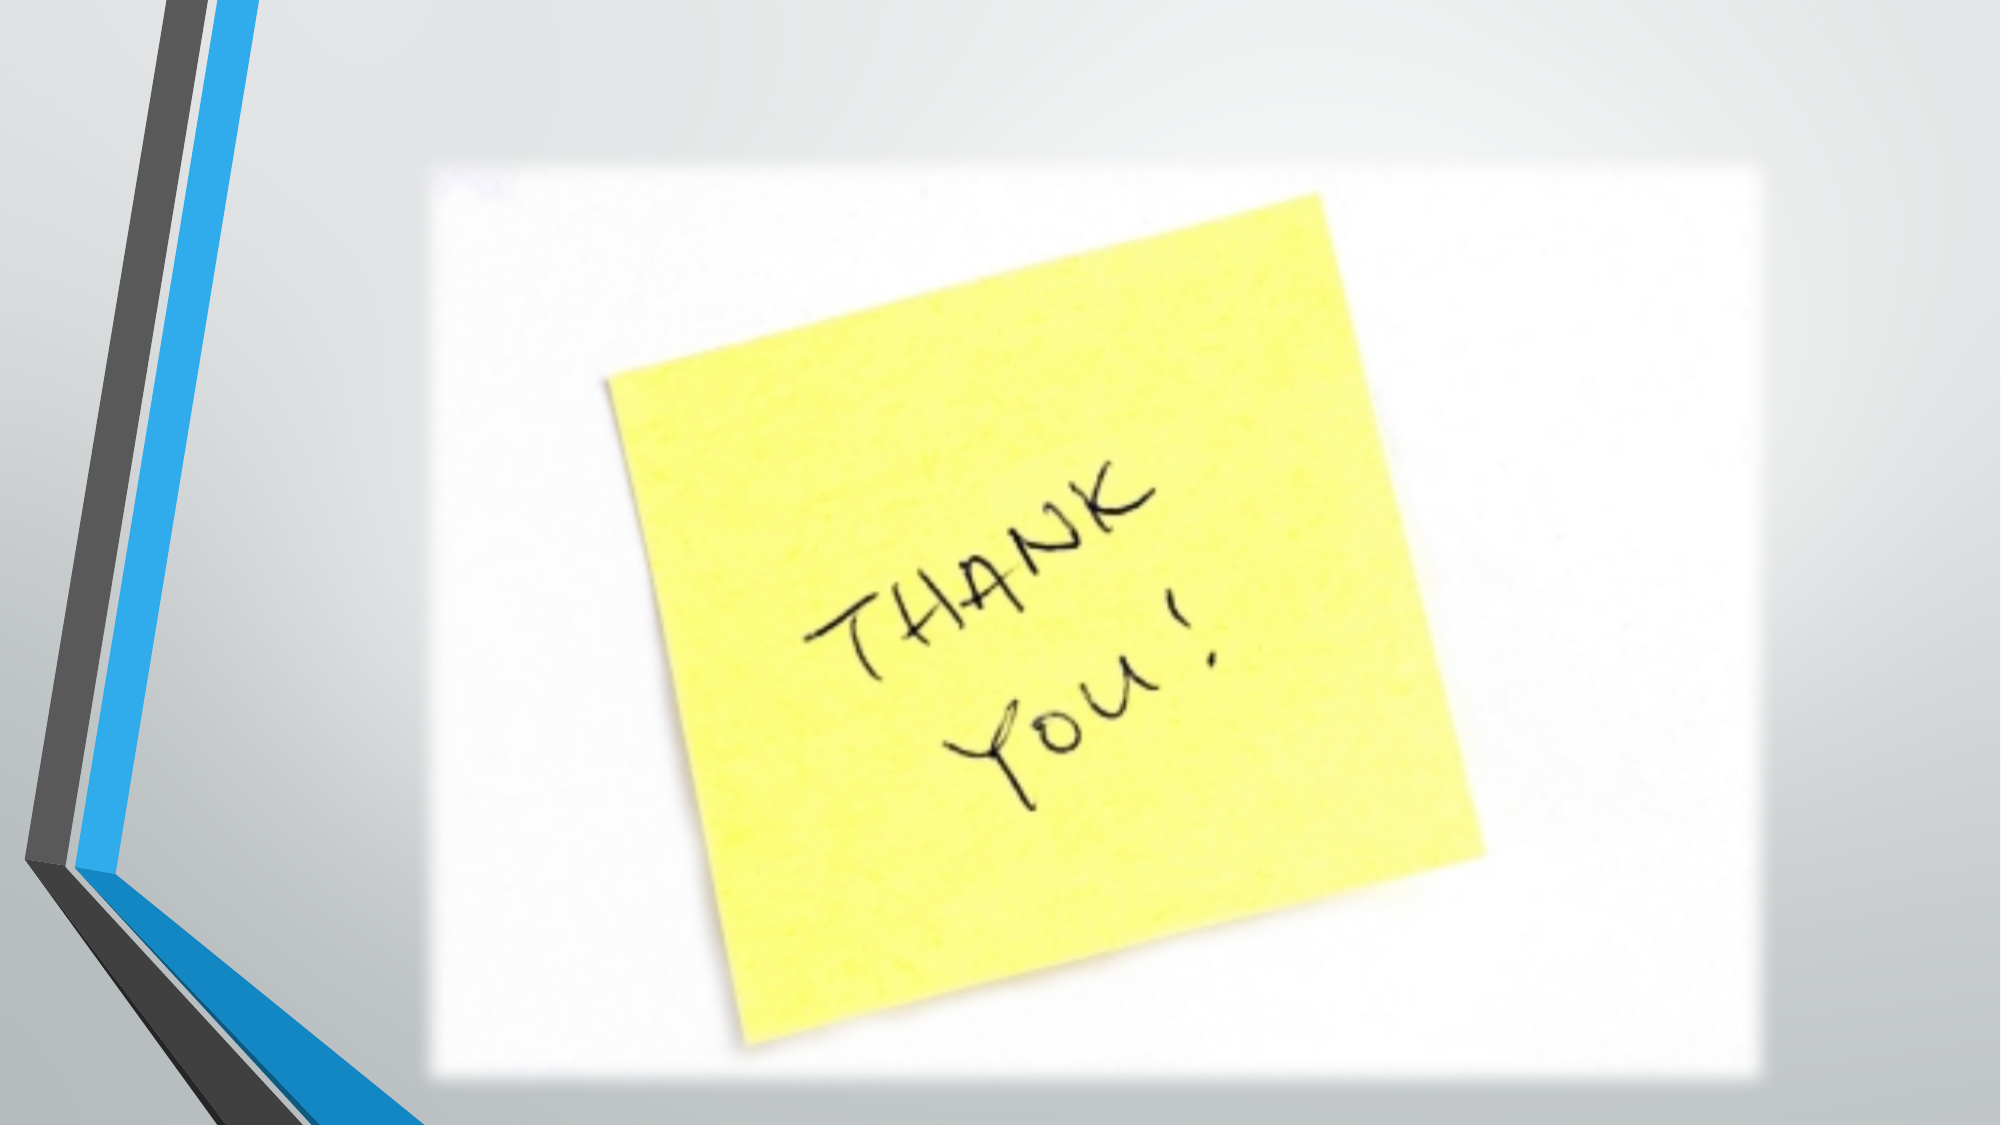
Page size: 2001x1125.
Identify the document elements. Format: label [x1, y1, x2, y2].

picture [413, 149, 1779, 1097]
